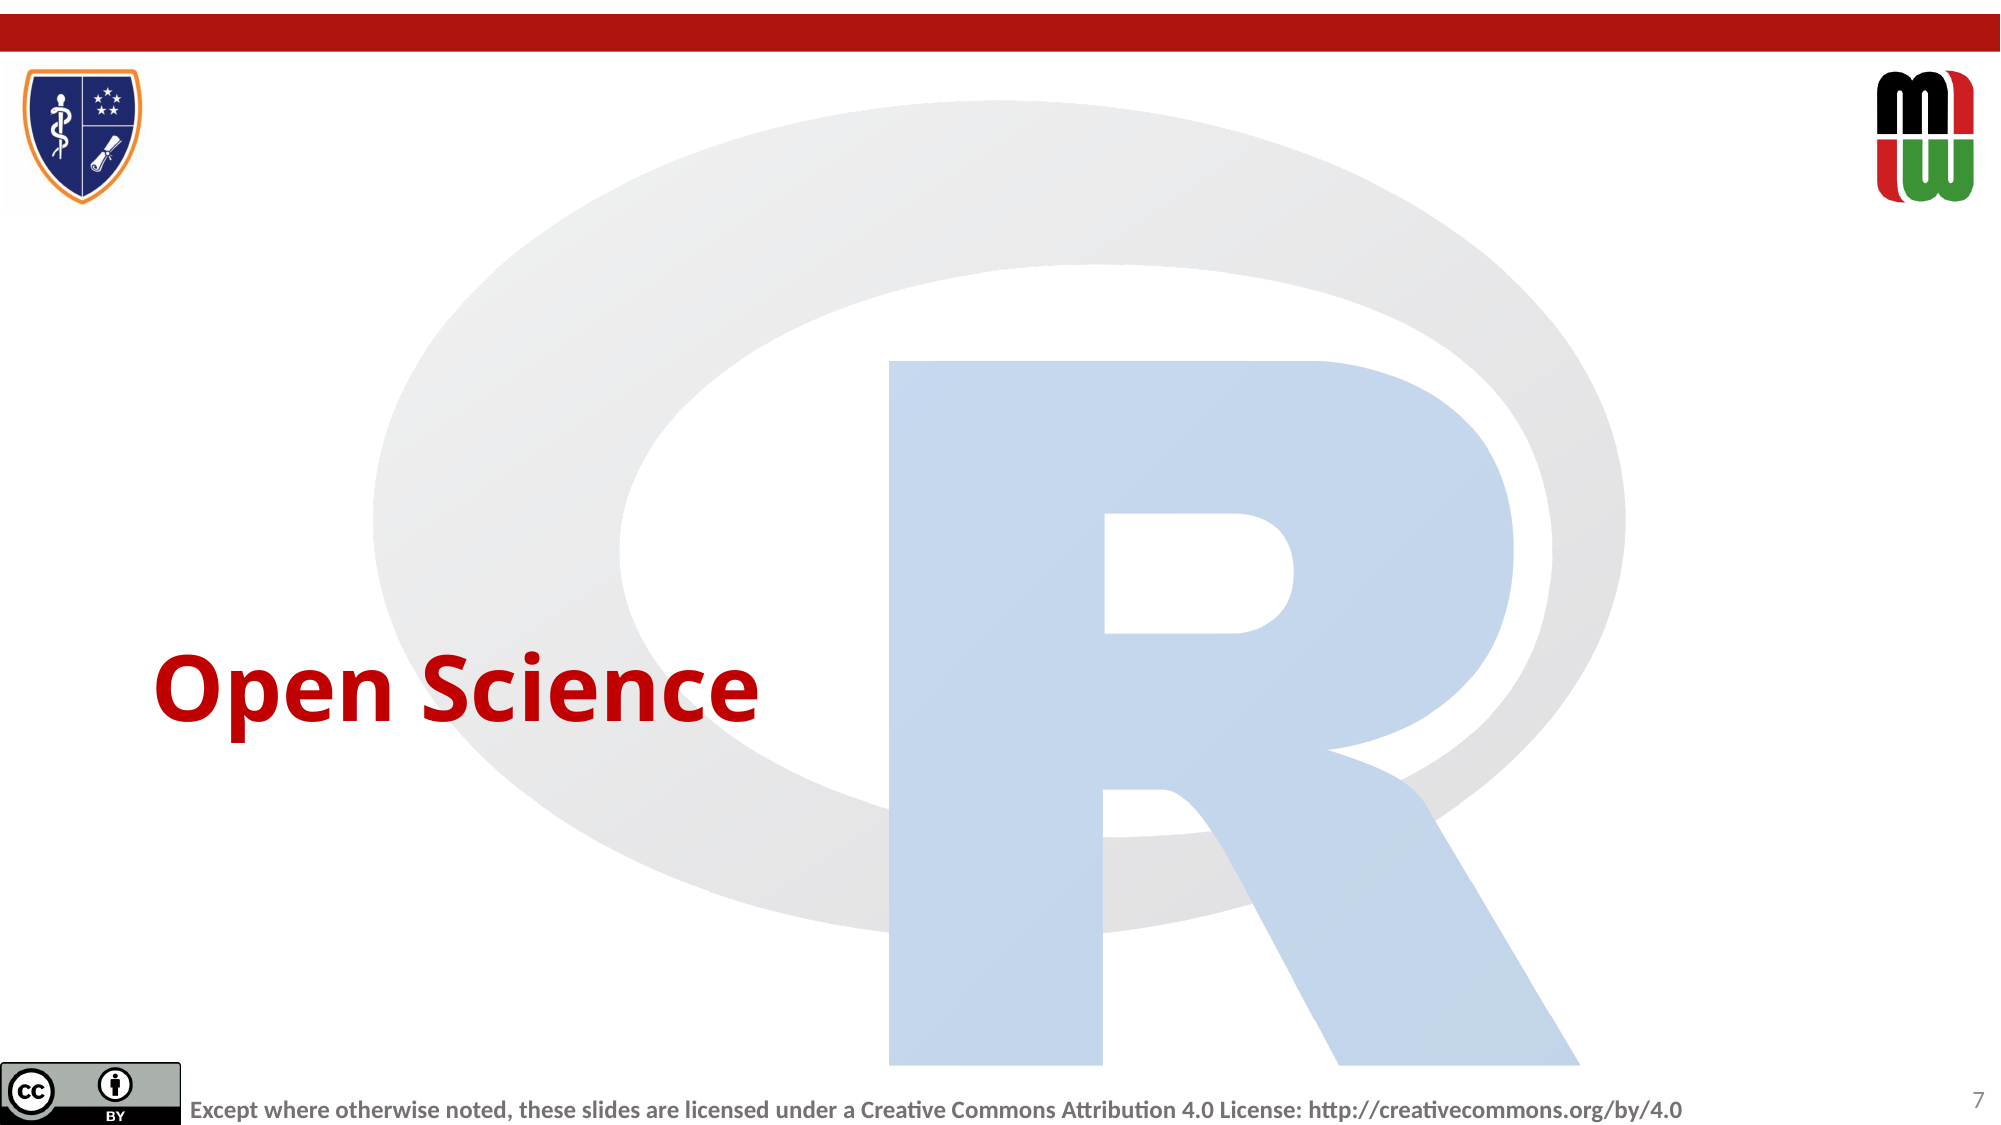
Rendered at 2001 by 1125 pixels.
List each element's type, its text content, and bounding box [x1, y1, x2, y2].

picture [4, 59, 161, 213]
slide_number 7 [1550, 1073, 2000, 1125]
title Open Science [136, 280, 1862, 749]
picture [0, 1062, 181, 1125]
